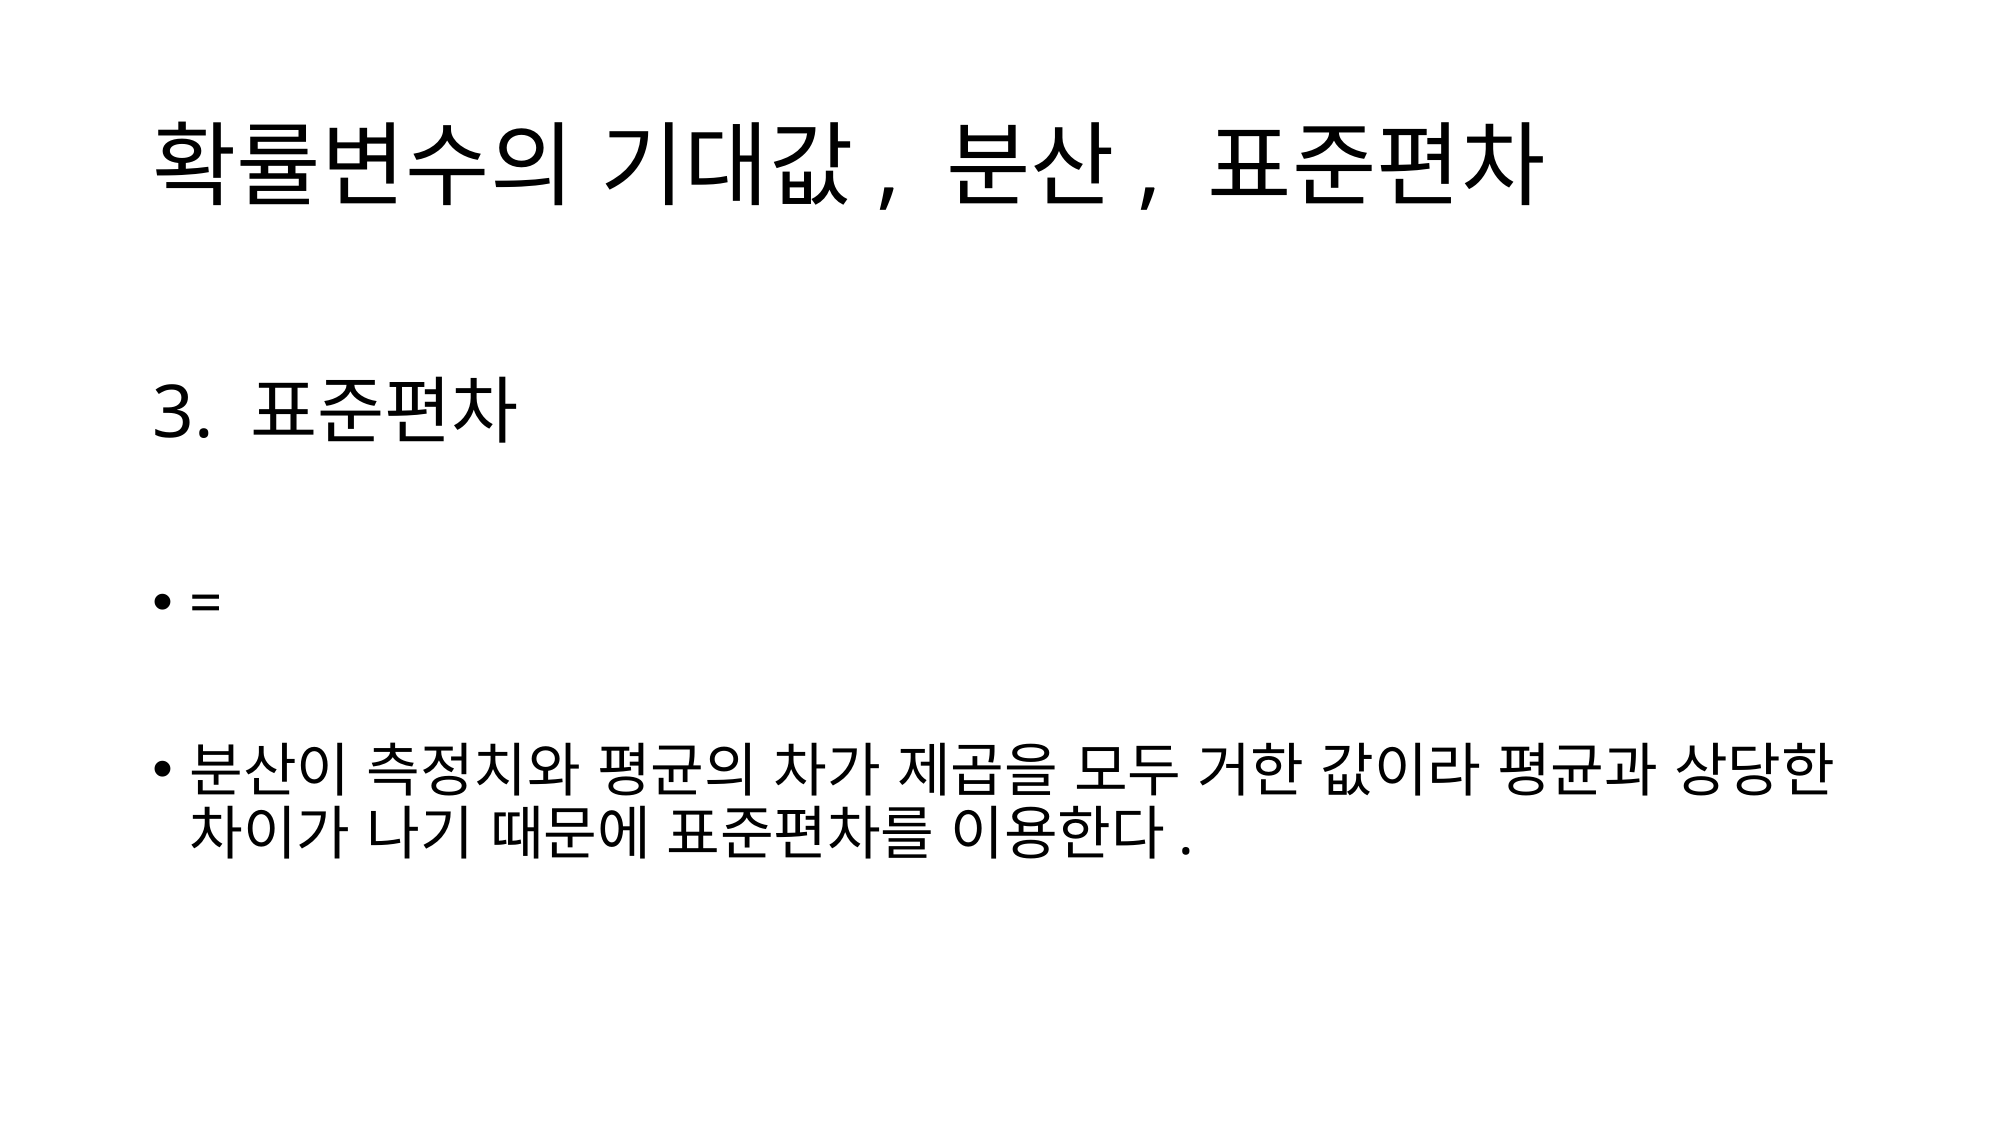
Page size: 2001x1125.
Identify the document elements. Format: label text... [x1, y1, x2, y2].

title 확률변수의 기대값, 분산, 표준편차 [137, 59, 1863, 278]
